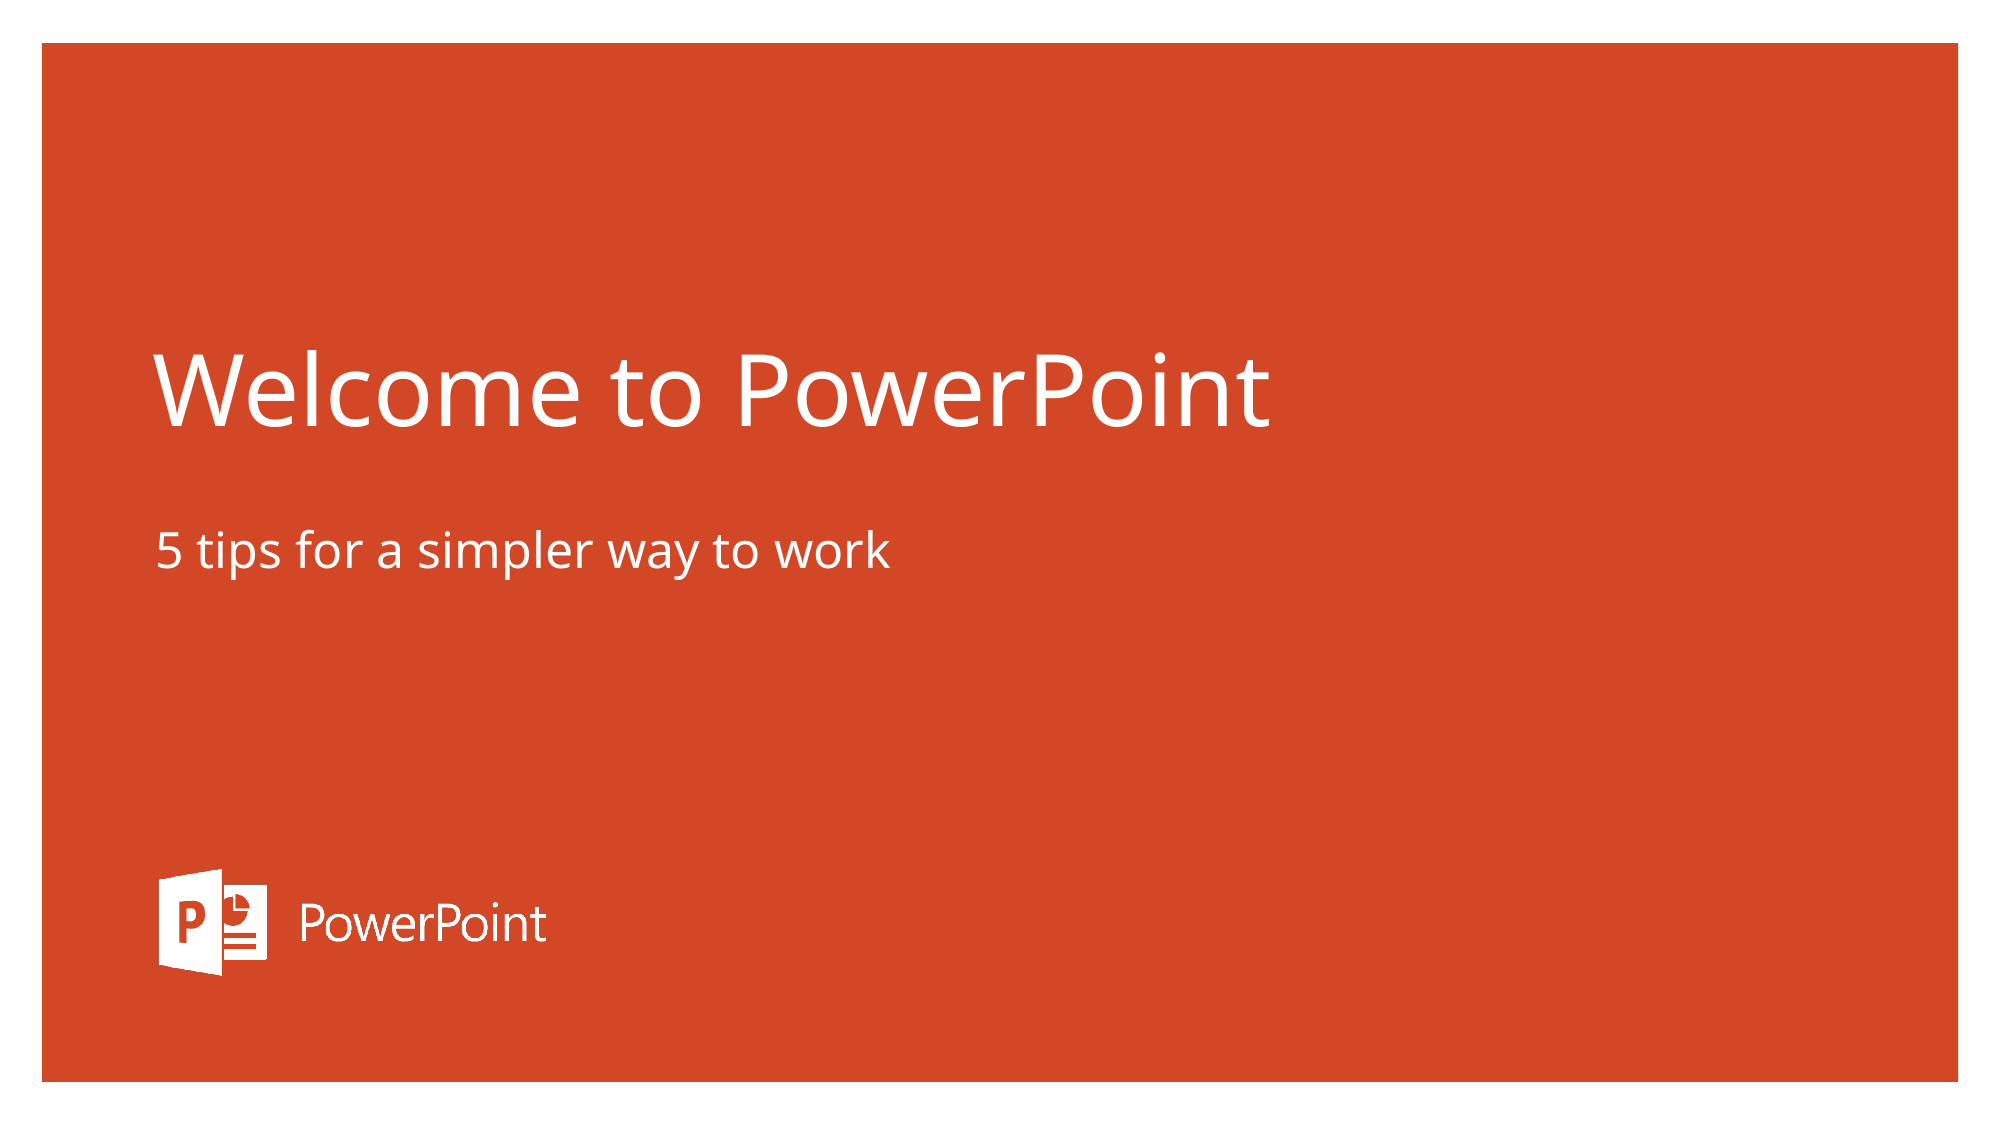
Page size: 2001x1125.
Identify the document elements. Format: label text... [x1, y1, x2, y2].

picture [148, 854, 555, 990]
title Welcome to PowerPoint [137, 190, 1863, 583]
subtitle 5 tips for a simpler way to work [140, 481, 1713, 668]
